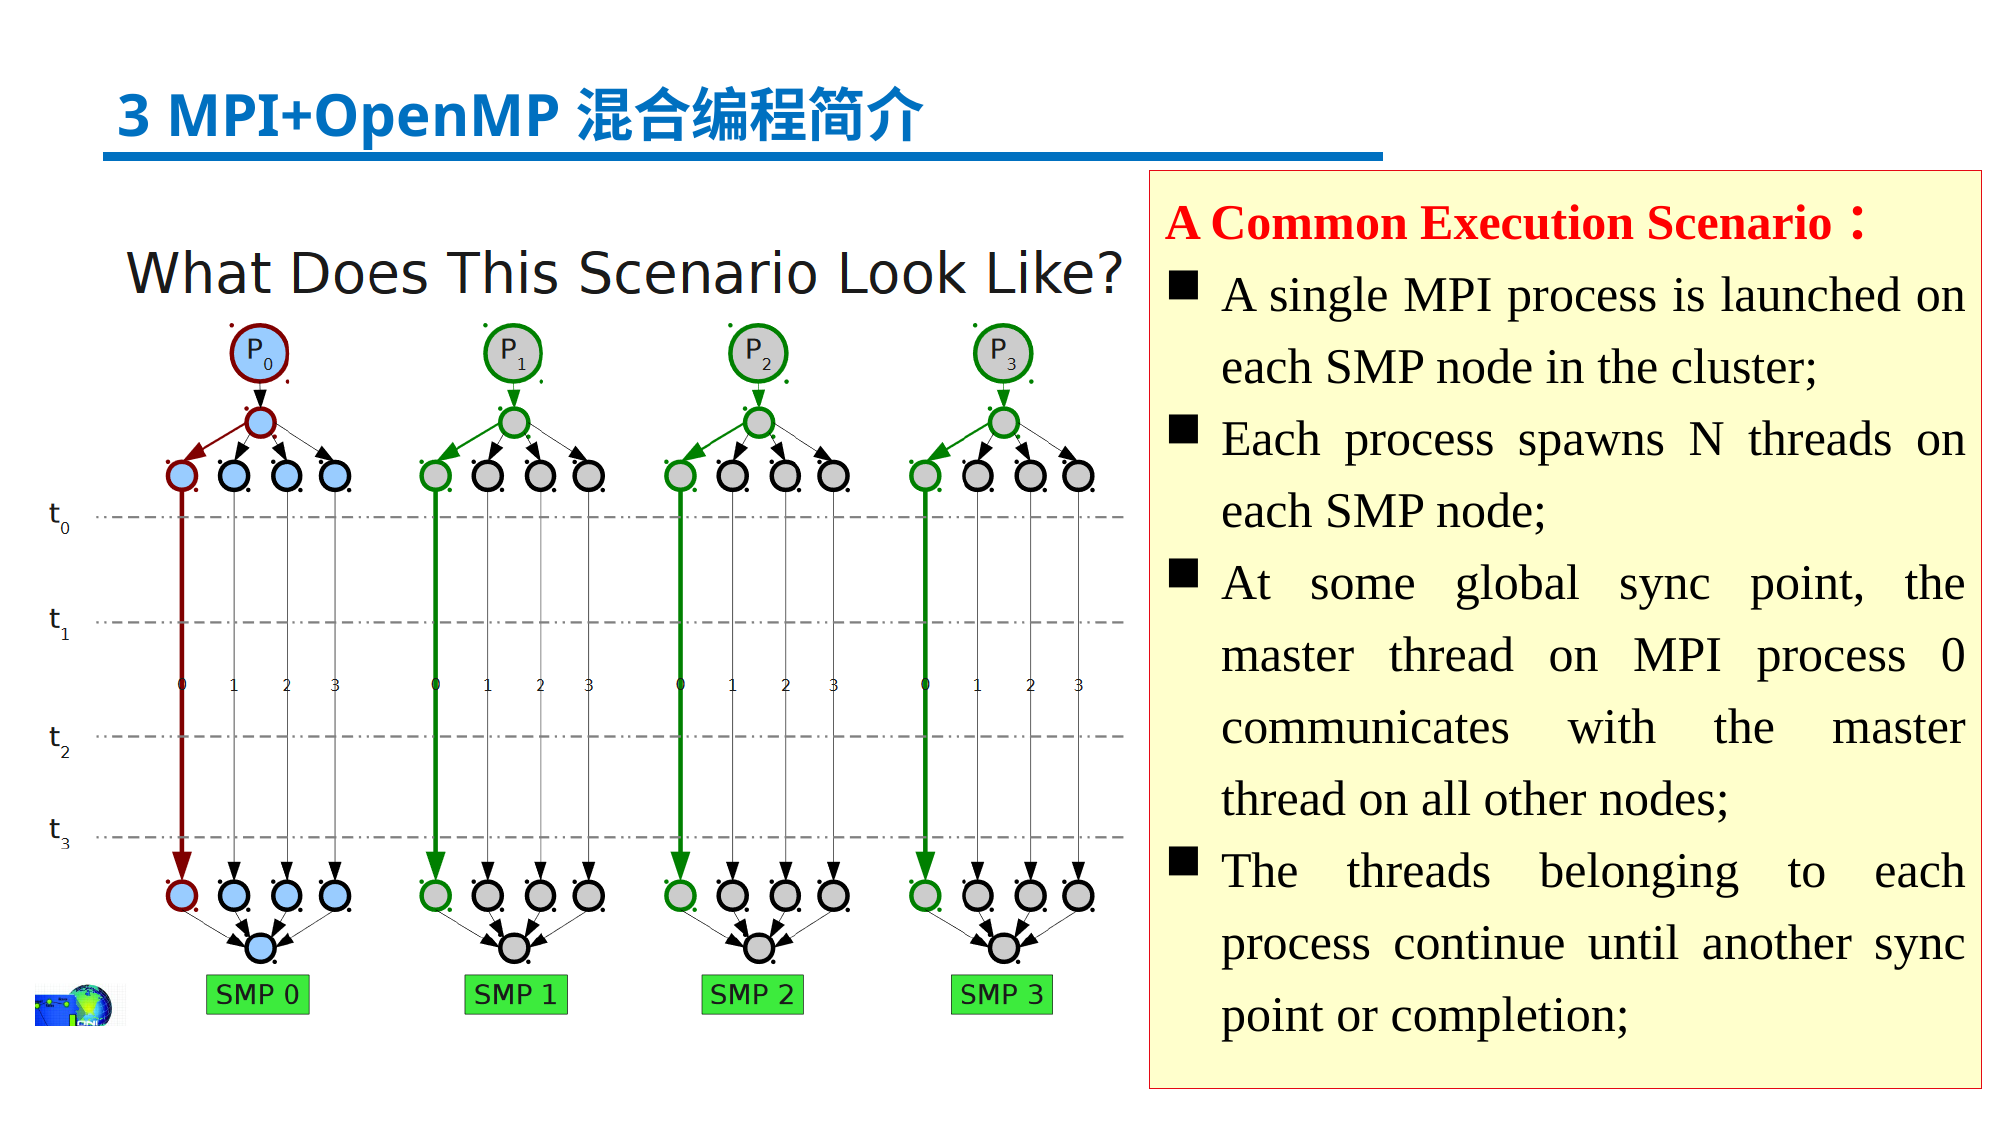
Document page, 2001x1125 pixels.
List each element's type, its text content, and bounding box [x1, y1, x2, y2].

text_box 3 MPI+OpenMP混合编程简介 [102, 70, 1109, 156]
text_box A Common Execution Scenario： A single MPI process is launched on each SMP node in the cluster; Each process spawns N threads on each SMP node; At some global sync point, the master thread on MPI process 0 communicates with the master thread on all other nodes; The threads belonging to each process continue until another sync point or completion; [1149, 170, 1982, 1089]
picture [35, 228, 1133, 1026]
